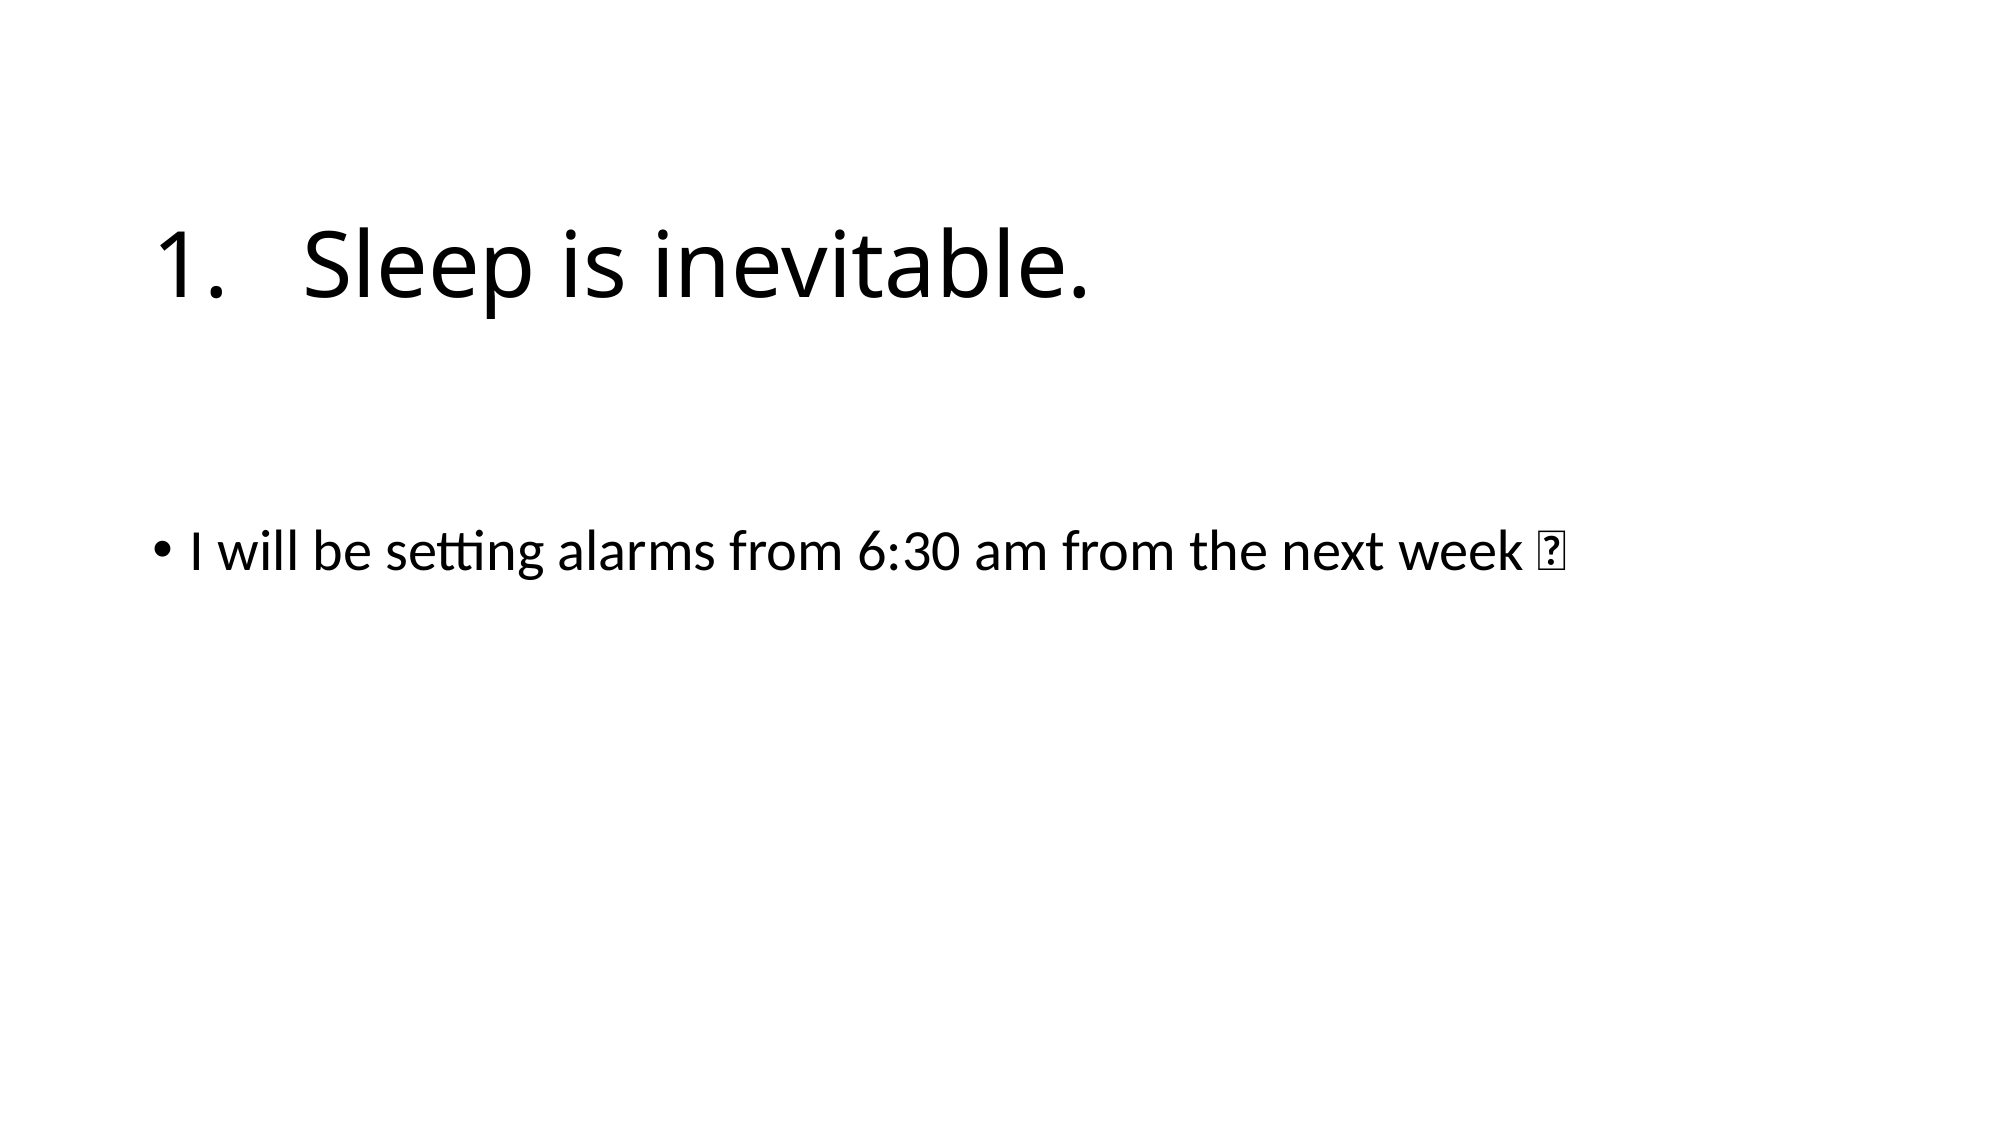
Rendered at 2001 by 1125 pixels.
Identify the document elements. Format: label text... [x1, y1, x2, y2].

title 1. Sleep is inevitable. [137, 158, 1863, 377]
list I will be setting alarms from 6:30 am from the next week 🫡 [137, 513, 1863, 1014]
